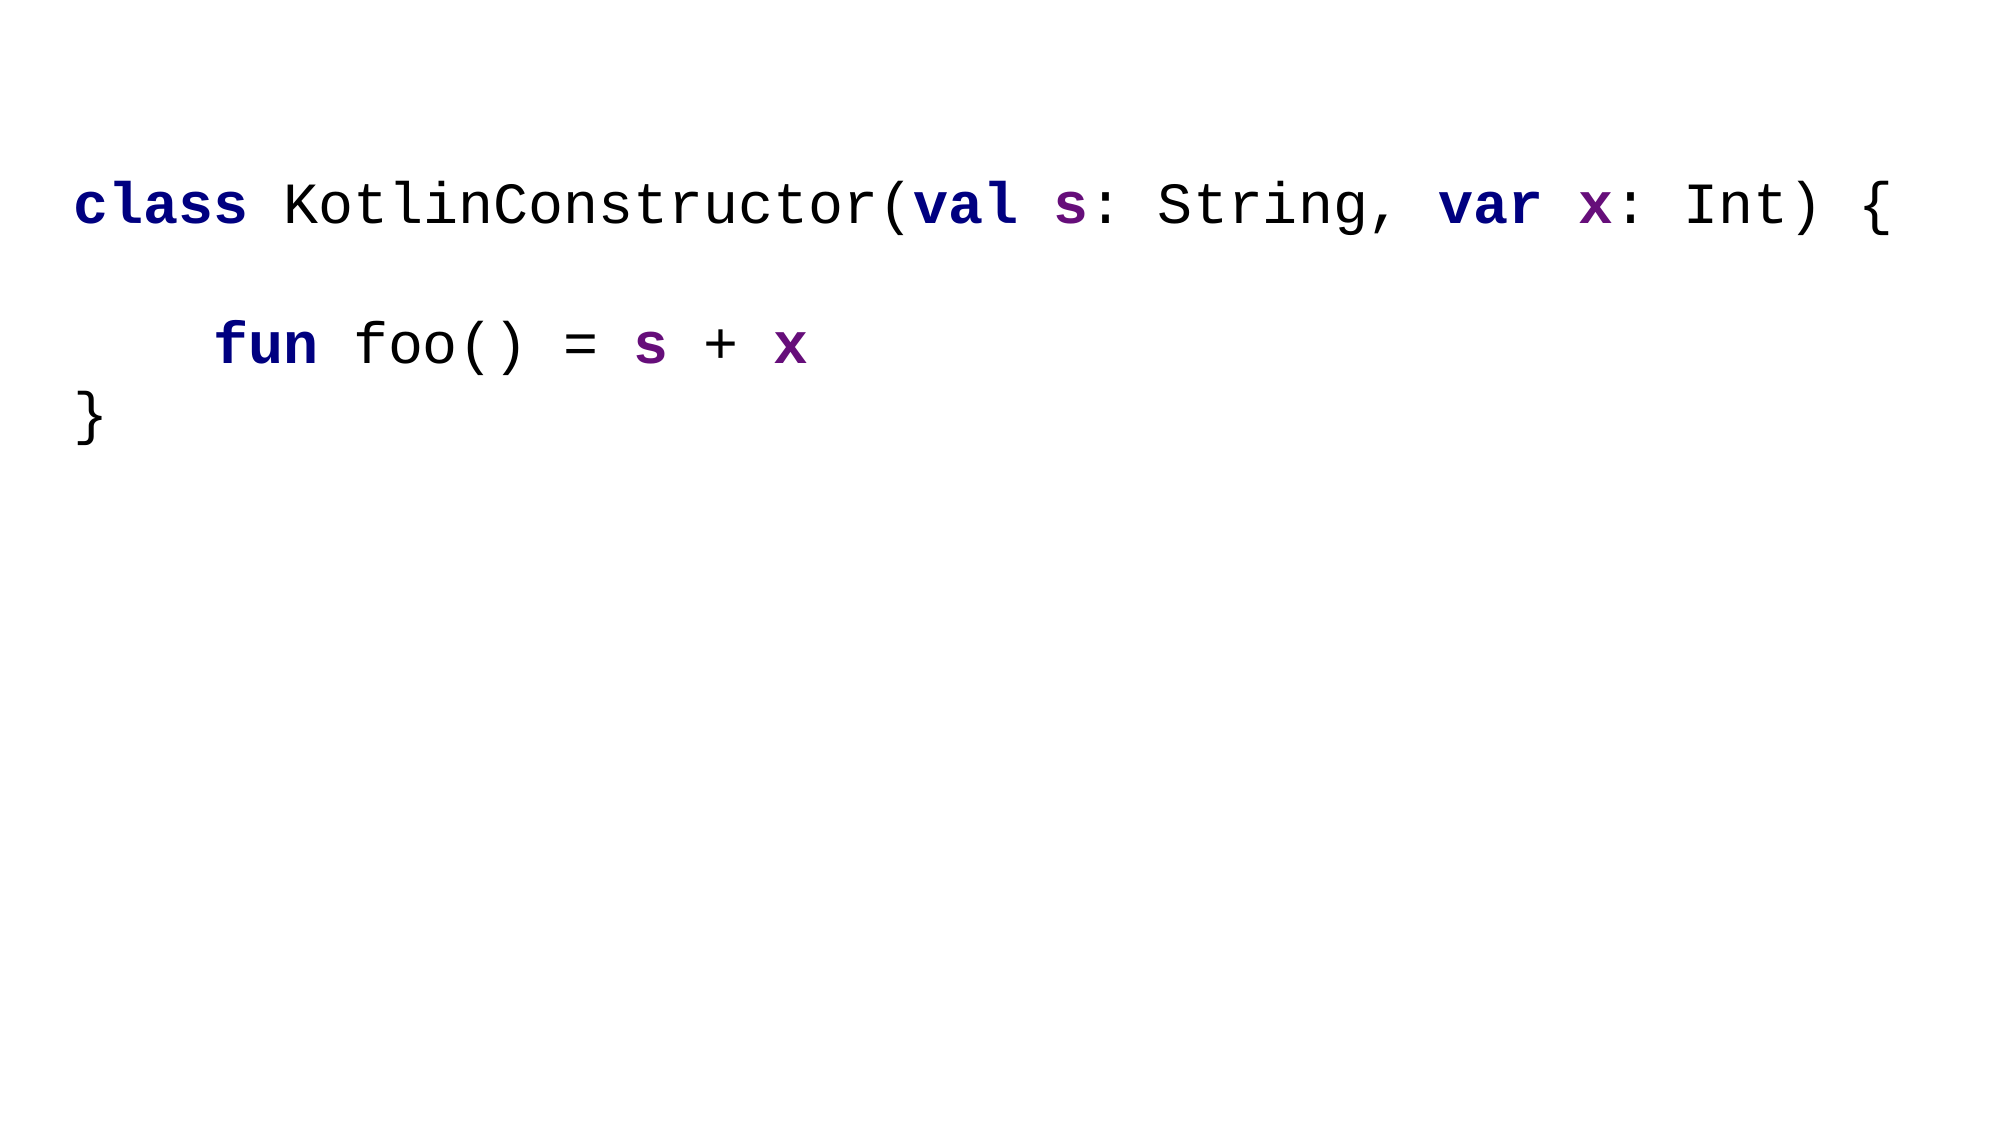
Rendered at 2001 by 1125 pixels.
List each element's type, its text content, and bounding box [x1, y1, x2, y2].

text_box class KotlinConstructor(val s: String, var x: Int) { fun foo() = s + x } [62, 160, 1947, 451]
